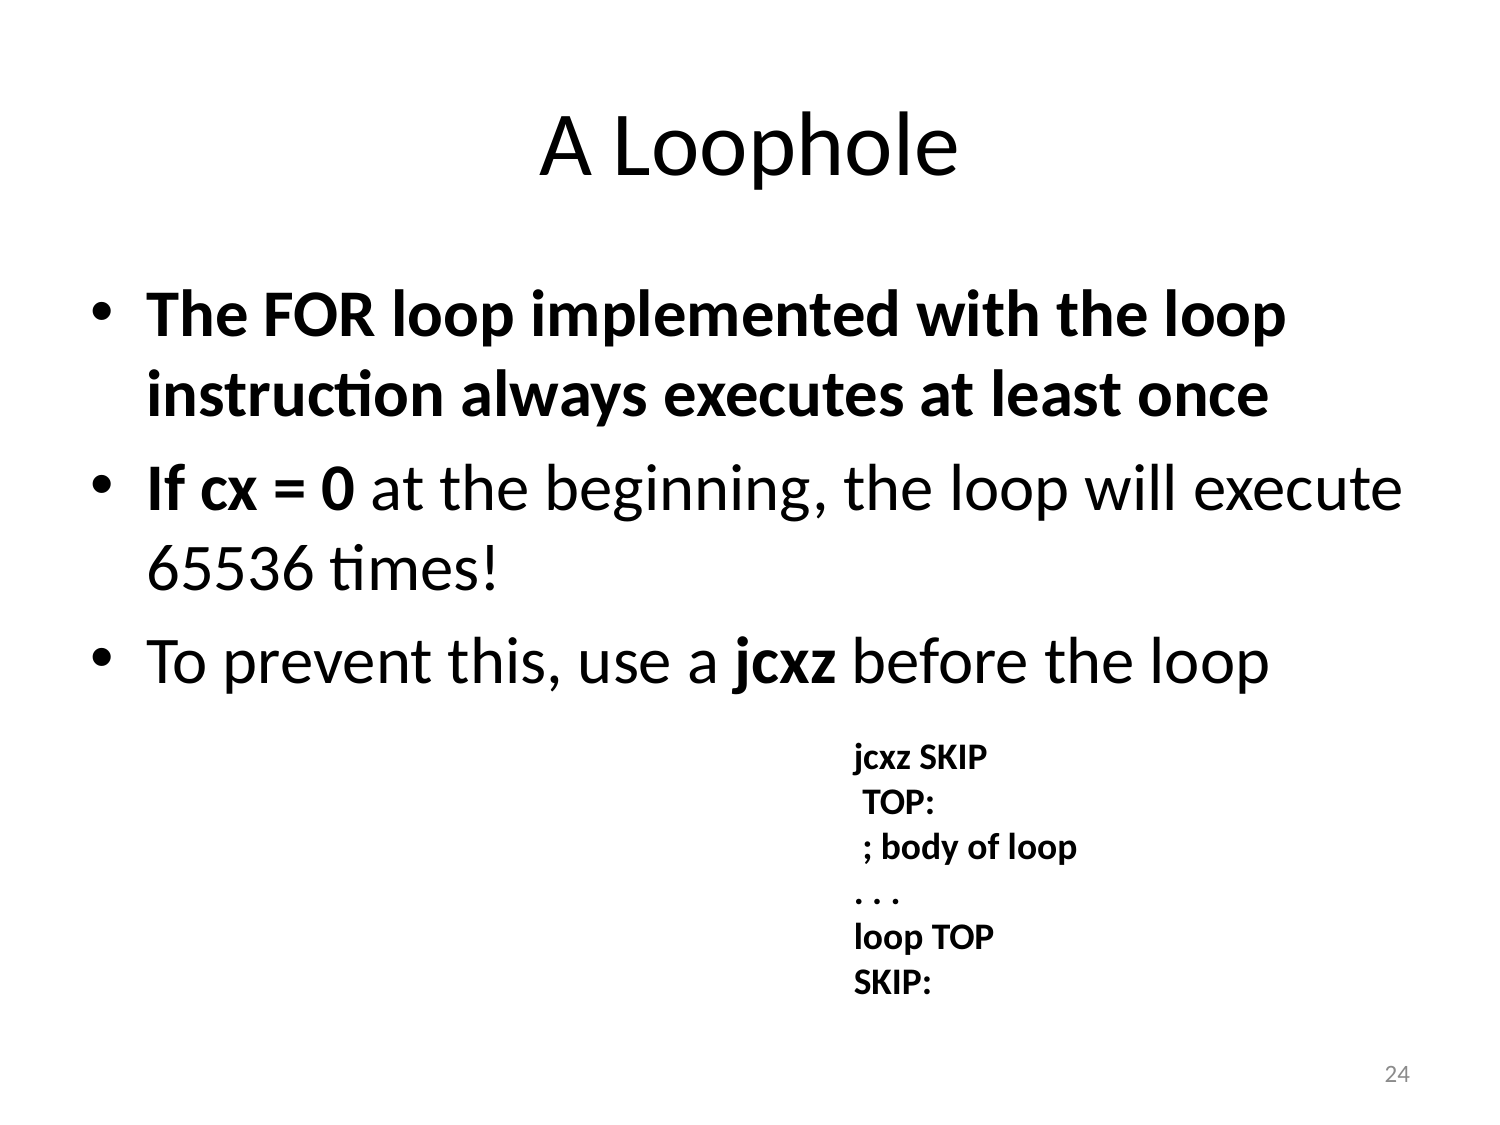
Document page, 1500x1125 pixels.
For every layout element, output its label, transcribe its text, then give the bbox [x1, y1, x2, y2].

slide_number 24 [1074, 1042, 1425, 1103]
title A Loophole [75, 45, 1425, 233]
list The FOR loop implemented with the loop instruction always executes at least once If cx = 0 at the beginning, the loop will execute 65536 times! To prevent this, use a jcxz before the loop [75, 262, 1425, 1005]
text_box jcxz SKIP TOP: ; body of loop . . . loop TOP SKIP: [838, 724, 1102, 1010]
